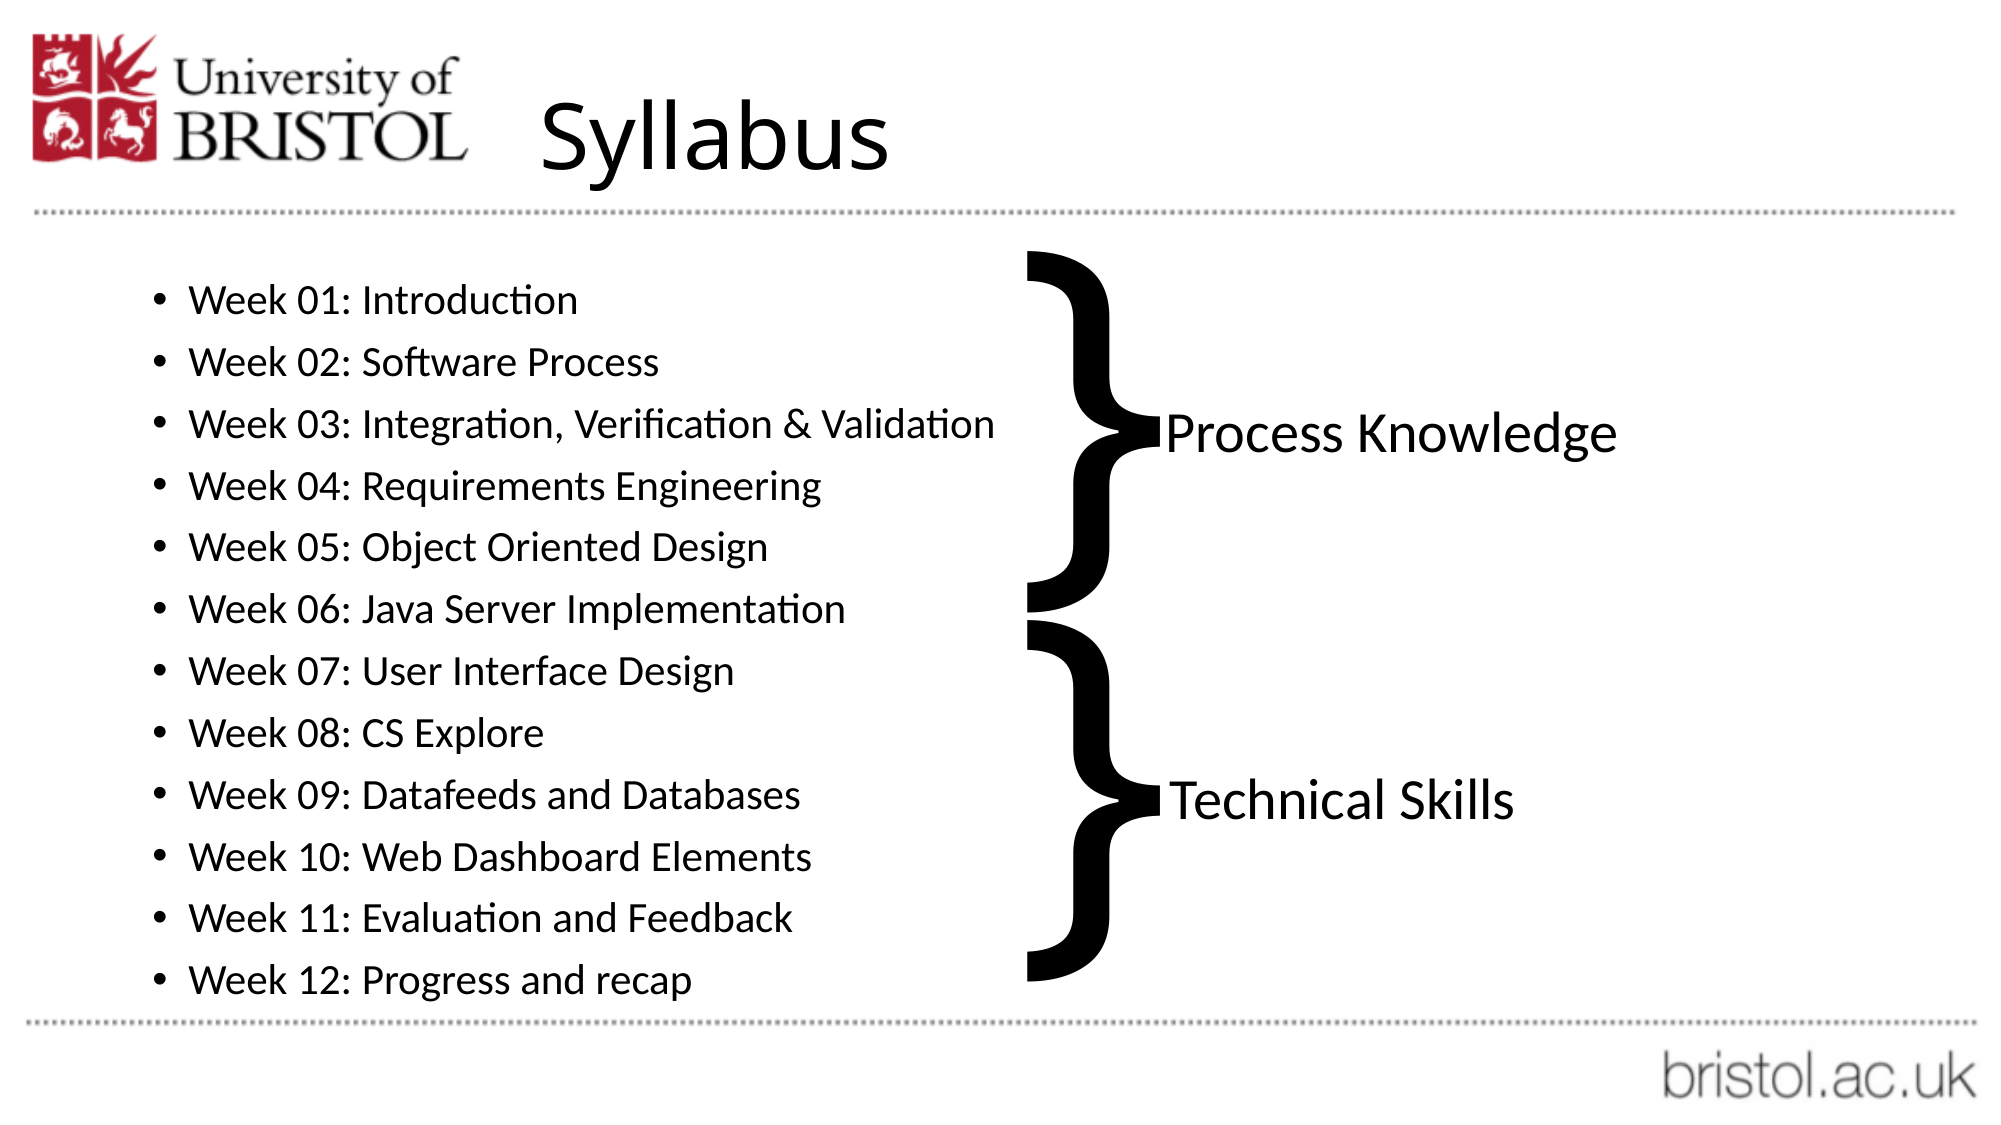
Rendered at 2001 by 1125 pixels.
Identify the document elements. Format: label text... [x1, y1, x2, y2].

picture [8, 994, 1986, 1119]
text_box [999, 494, 1533, 1013]
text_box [999, 125, 1637, 644]
list Week 01: Introduction Week 02: Software Process Week 03: Integration, Verification & Validation Week 04: Requirements Engineering Week 05: Object Oriented Design Week 06: Java Server Implementation Week 07: User Interface Design Week 08: CS Explore Week 09: Datafeeds and Databases Week 10: Web Dashboard Elements Week 11: Evaluation and Feedback Week 12: Progress and recap [137, 270, 1863, 1014]
title Syllabus [524, 25, 1842, 254]
picture [1, 18, 1996, 247]
